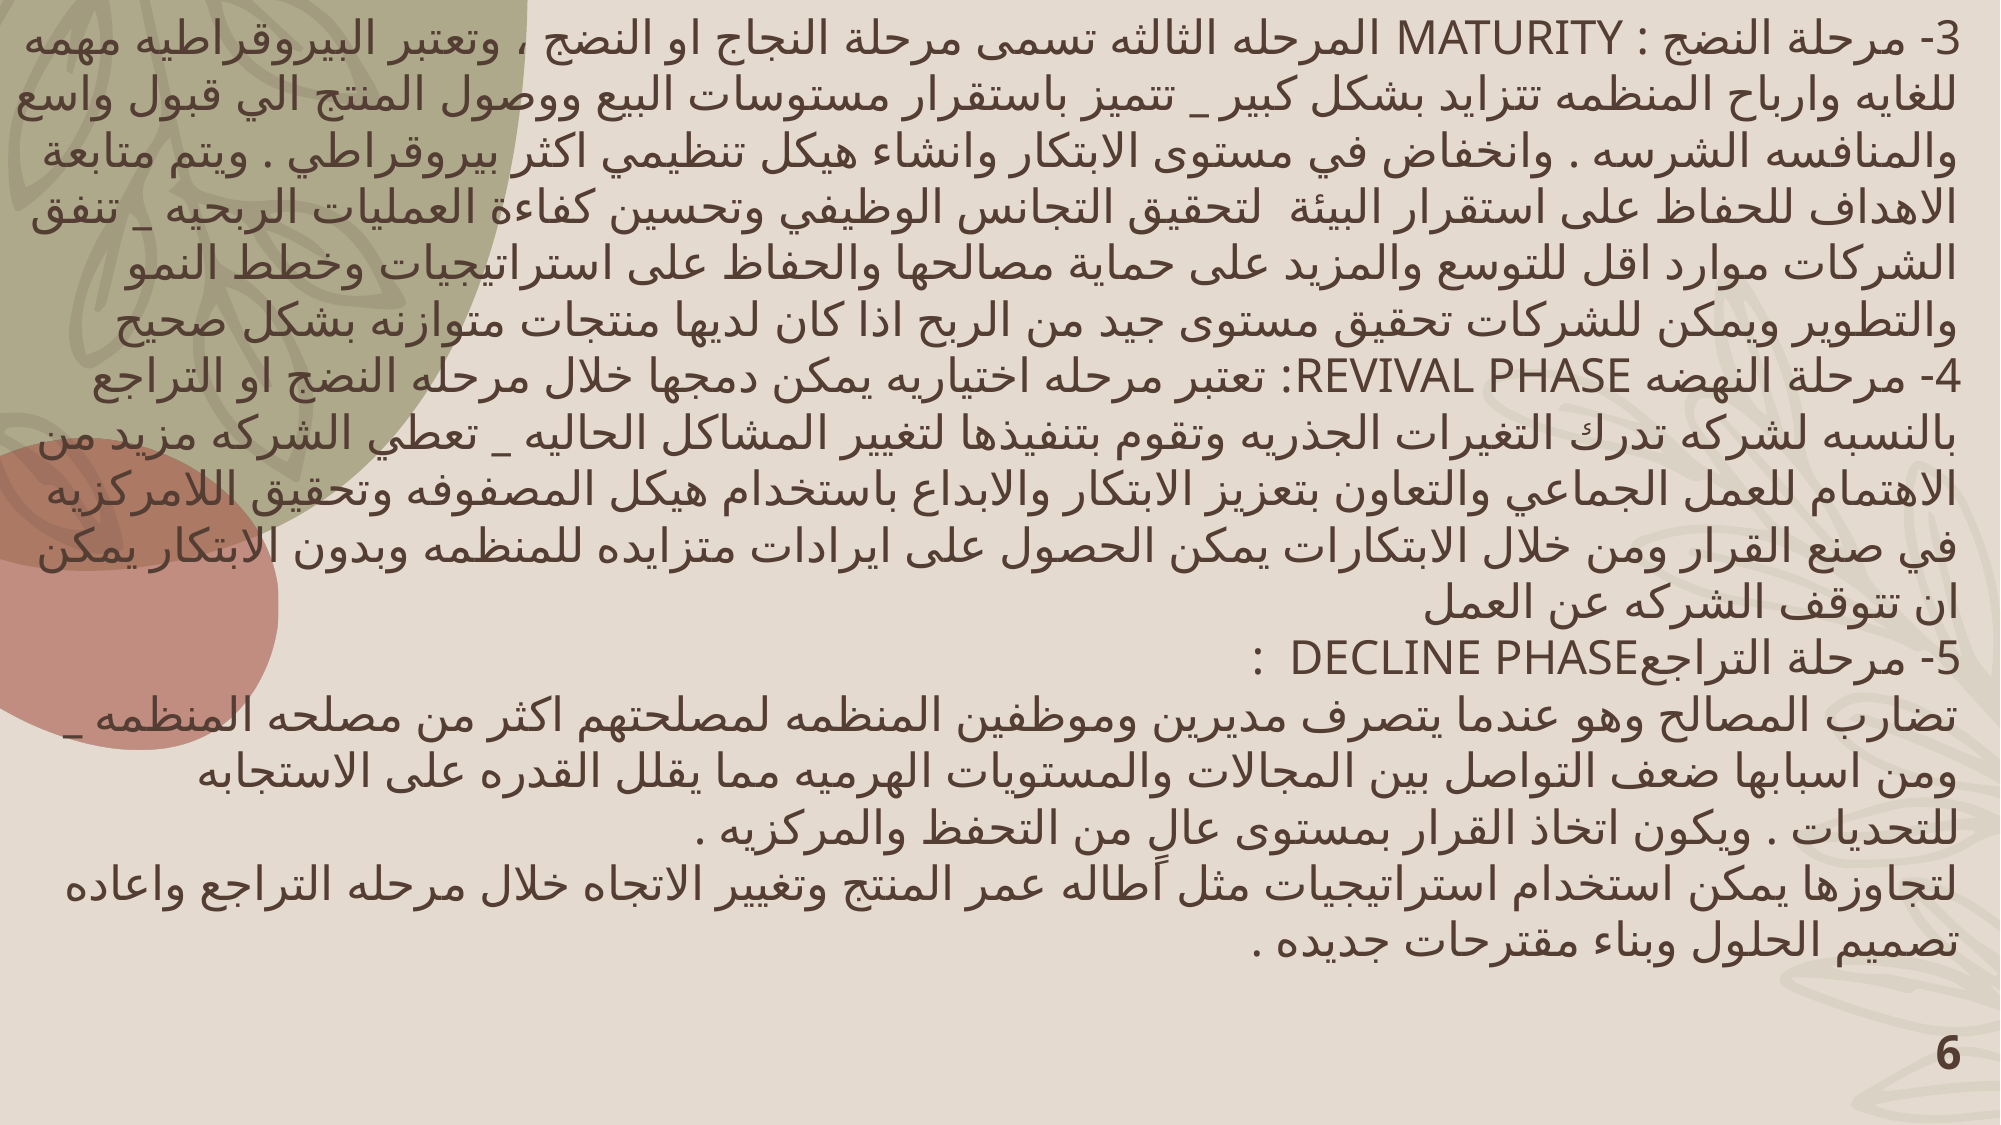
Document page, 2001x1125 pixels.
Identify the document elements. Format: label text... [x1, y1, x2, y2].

list 3- مرحلة النضج : Maturity المرحله الثالثه تسمى مرحلة النجاج او النضج ، وتعتبر البيروقراطيه مهمه للغايه وارباح المنظمه تتزايد بشكل كبير _ تتميز باستقرار مستوسات البيع ووصول المنتج الي قبول واسع والمنافسه الشرسه . وانخفاض في مستوى الابتكار وانشاء هيكل تنظيمي اكثر بيروقراطي . ويتم متابعة الاهداف للحفاظ على استقرار البيئة لتحقيق التجانس الوظيفي وتحسين كفاءة العمليات الربحيه _ تنفق الشركات موارد اقل للتوسع والمزيد على حماية مصالحها والحفاظ على استراتيجيات وخطط النمو والتطوير ويمكن للشركات تحقيق مستوى جيد من الربح اذا كان لديها منتجات متوازنه بشكل صحيح 4- مرحلة النهضه Revival Phase: تعتبر مرحله اختياريه يمكن دمجها خلال مرحله النضج او التراجع بالنسبه لشركه تدرك التغيرات الجذريه وتقوم بتنفيذها لتغيير المشاكل الحاليه _ تعطي الشركه مزيد من الاهتمام للعمل الجماعي والتعاون بتعزيز الابتكار والابداع باستخدام هيكل المصفوفه وتحقيق اللامركزيه في صنع القرار ومن خلال الابتكارات يمكن الحصول على ايرادات متزايده للمنظمه وبدون الابتكار يمكن ان تتوقف الشركه عن العمل 5- مرحلة التراجعDecline Phase : تضارب المصالح وهو عندما يتصرف مديرين وموظفين المنظمه لمصلحتهم اكثر من مصلحه المنظمه _ ومن اسبابها ضعف التواصل بين المجالات والمستويات الهرميه مما يقلل القدره على الاستجابه للتحديات . ويكون اتخاذ القرار بمستوى عالٍ من التحفظ والمركزيه . لتجاوزها يمكن استخدام استراتيجيات مثل اطاله عمر المنتج وتغيير الاتجاه خلال مرحله التراجع واعاده تصميم الحلول وبناء مقترحات جديده . 6 [0, 0, 1977, 1092]
